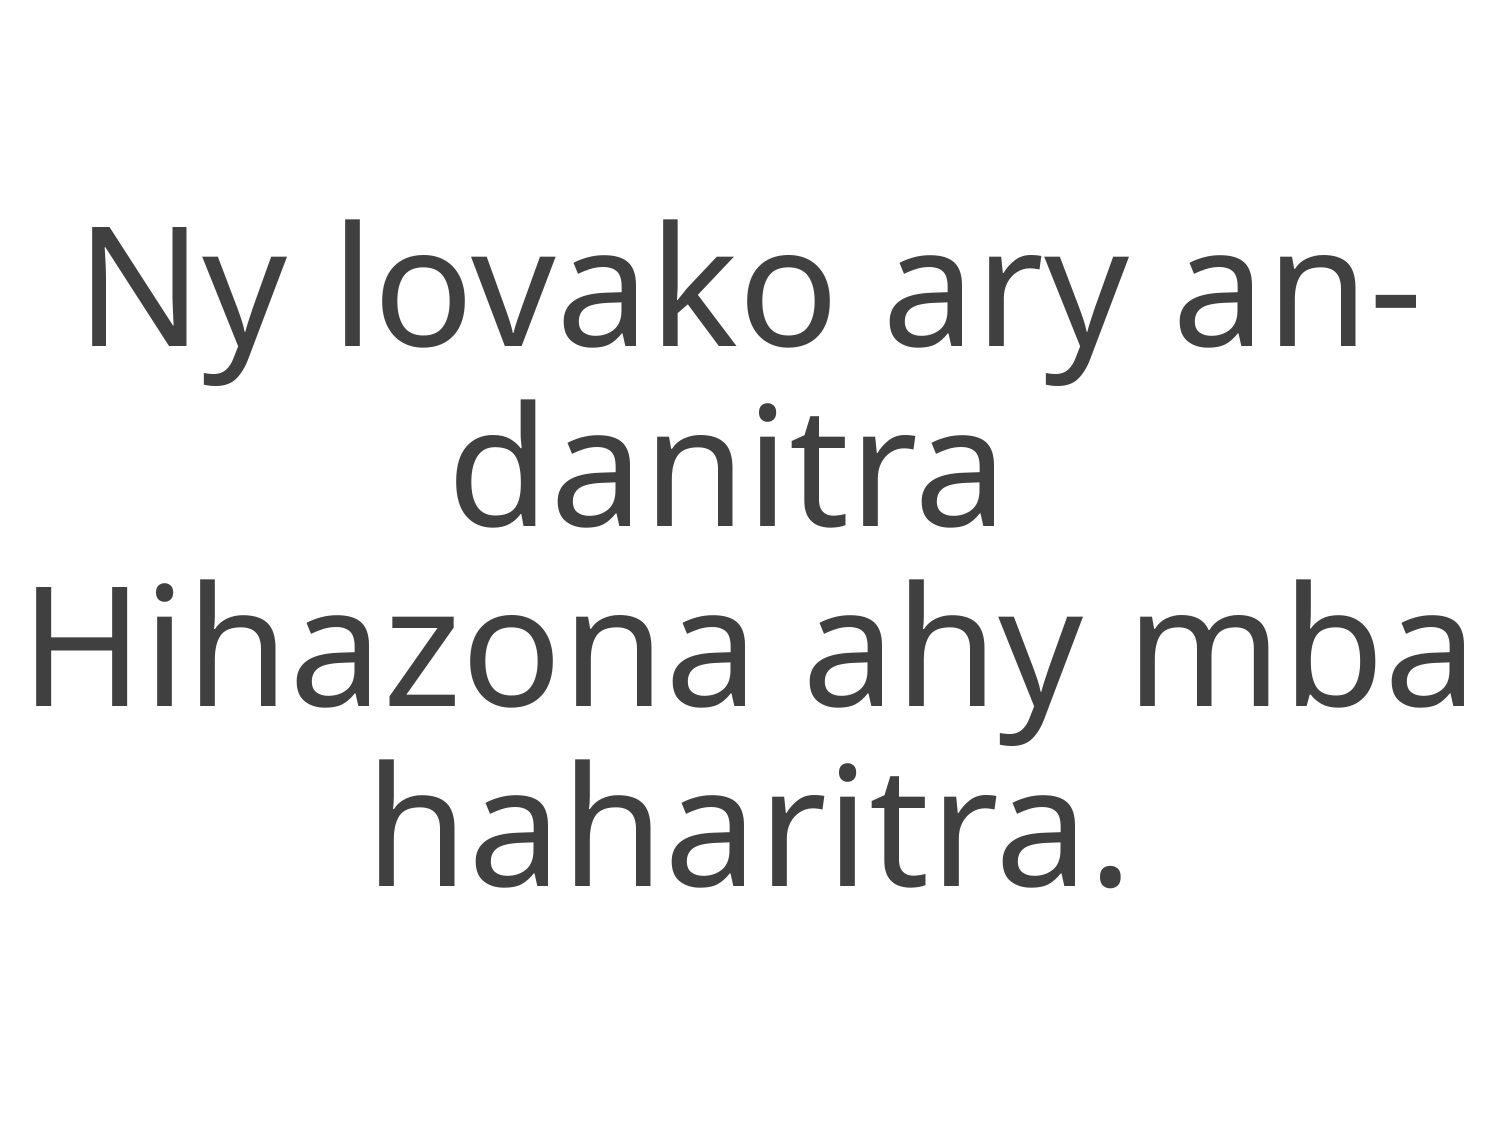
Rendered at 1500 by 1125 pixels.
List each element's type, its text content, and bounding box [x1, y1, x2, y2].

title Ny lovako ary an-danitra Hihazona ahy mba haharitra. [0, 453, 1500, 672]
